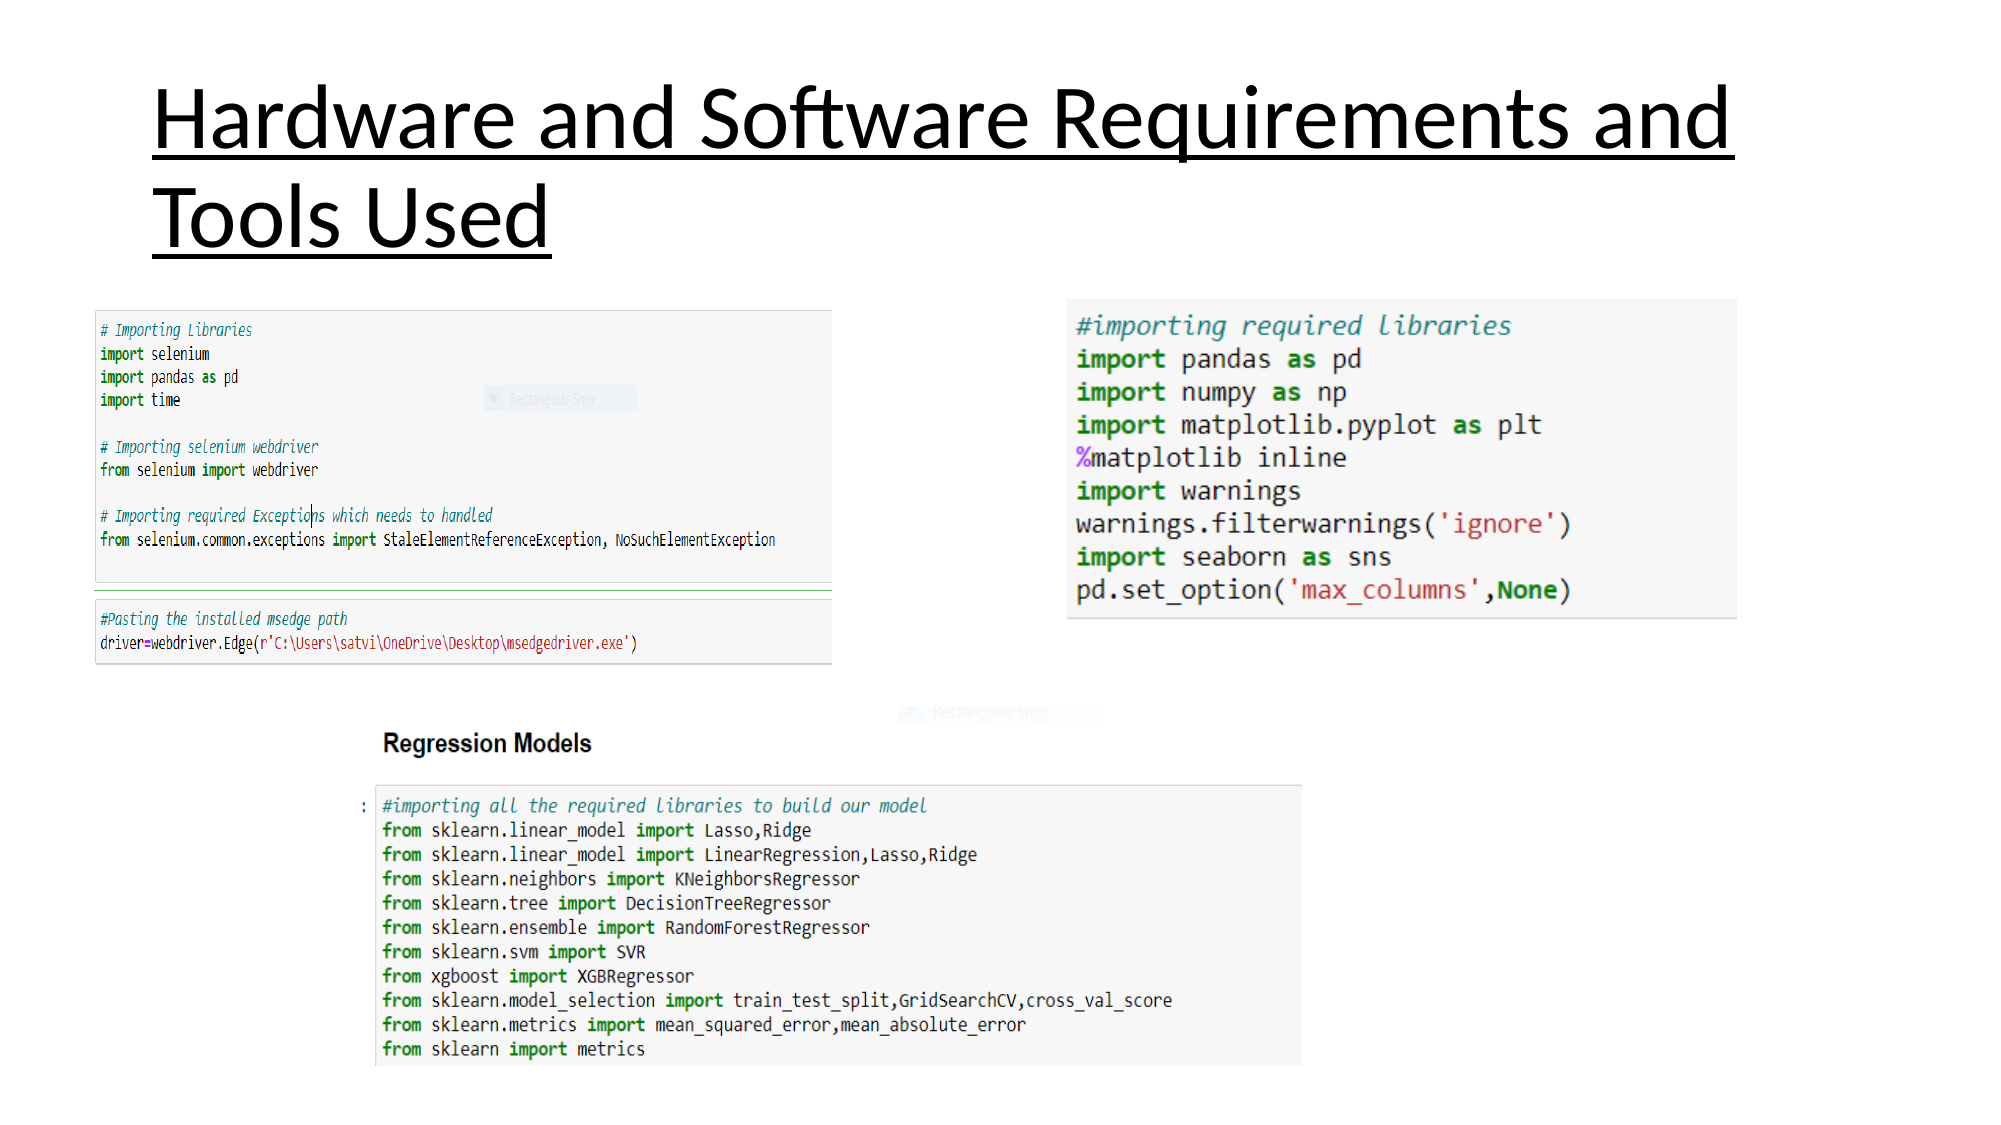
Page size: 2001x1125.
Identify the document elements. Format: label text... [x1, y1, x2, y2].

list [1067, 299, 1737, 624]
title Hardware and Software Requirements and Tools Used [137, 59, 1863, 278]
picture [361, 706, 1302, 1066]
picture [94, 306, 832, 665]
